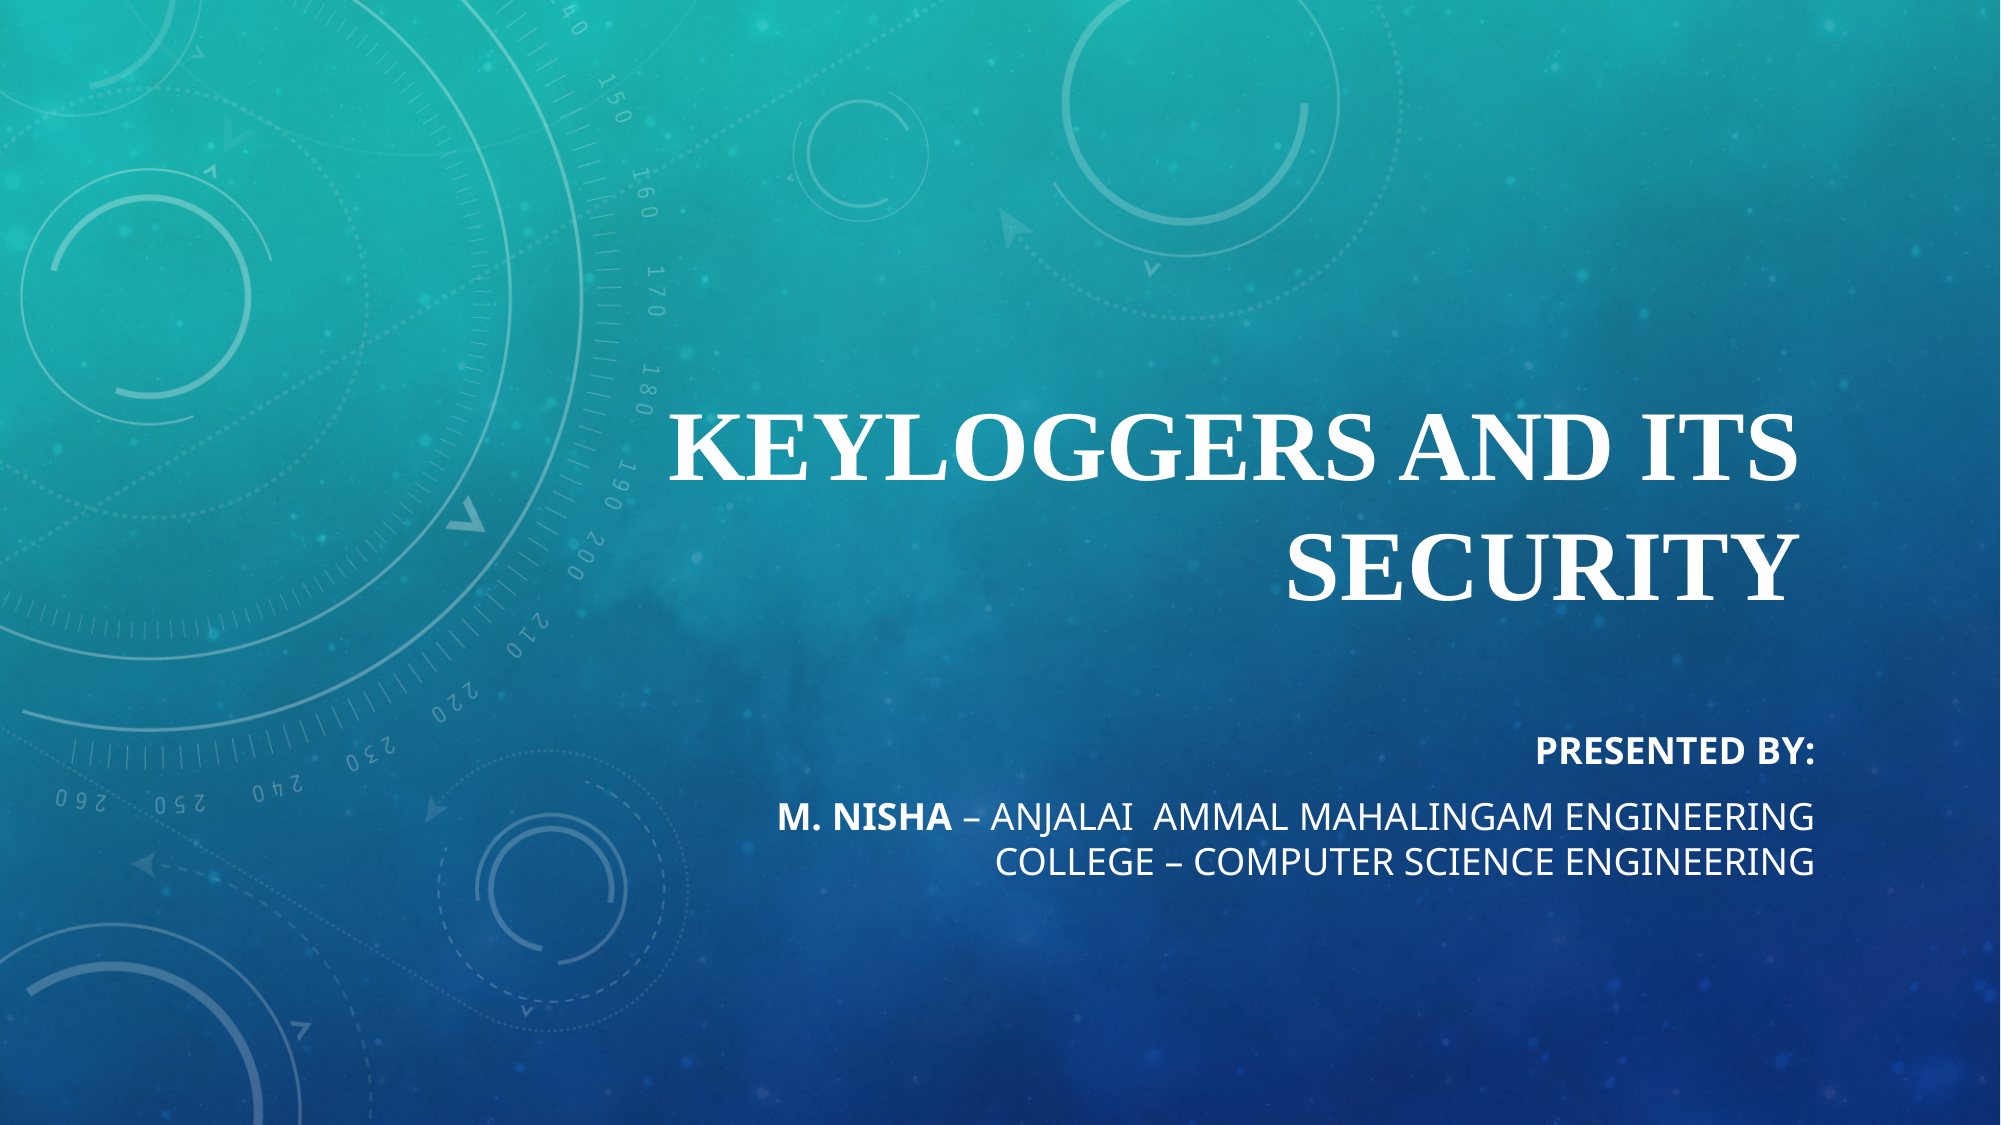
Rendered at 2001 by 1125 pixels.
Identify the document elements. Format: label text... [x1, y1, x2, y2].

title KEYLOGGERS AND ITS SECURITY [379, 131, 1817, 628]
picture [0, 0, 2001, 1125]
subtitle Presented by: m. Nisha – anjalai ammal Mahalingam engineering college – computer science engineering [650, 719, 1831, 950]
